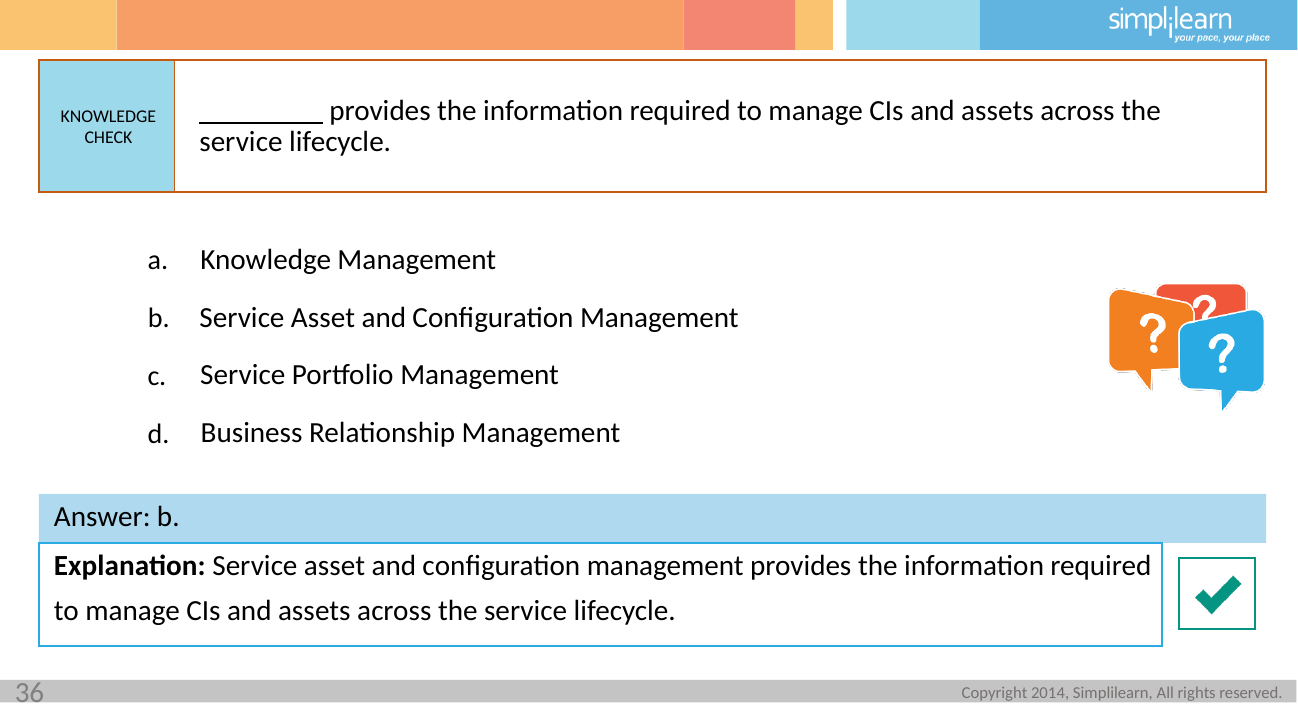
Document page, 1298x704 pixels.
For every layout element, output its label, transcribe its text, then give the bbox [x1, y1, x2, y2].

list Explanation: Service asset and configuration management provides the information required to manage CIs and assets across the service lifecycle. [39, 542, 1267, 646]
list Service Portfolio Management [185, 352, 1084, 398]
list provides the information required to manage CIs and assets across the service lifecycle. [184, 71, 1254, 182]
picture [1107, 0, 1270, 47]
list Business Relationship Management [185, 410, 1084, 456]
picture [1107, 282, 1265, 412]
list Knowledge Management [185, 237, 1084, 283]
list Answer: b. [39, 493, 1267, 542]
list Service Asset and Configuration Management [184, 294, 1084, 341]
